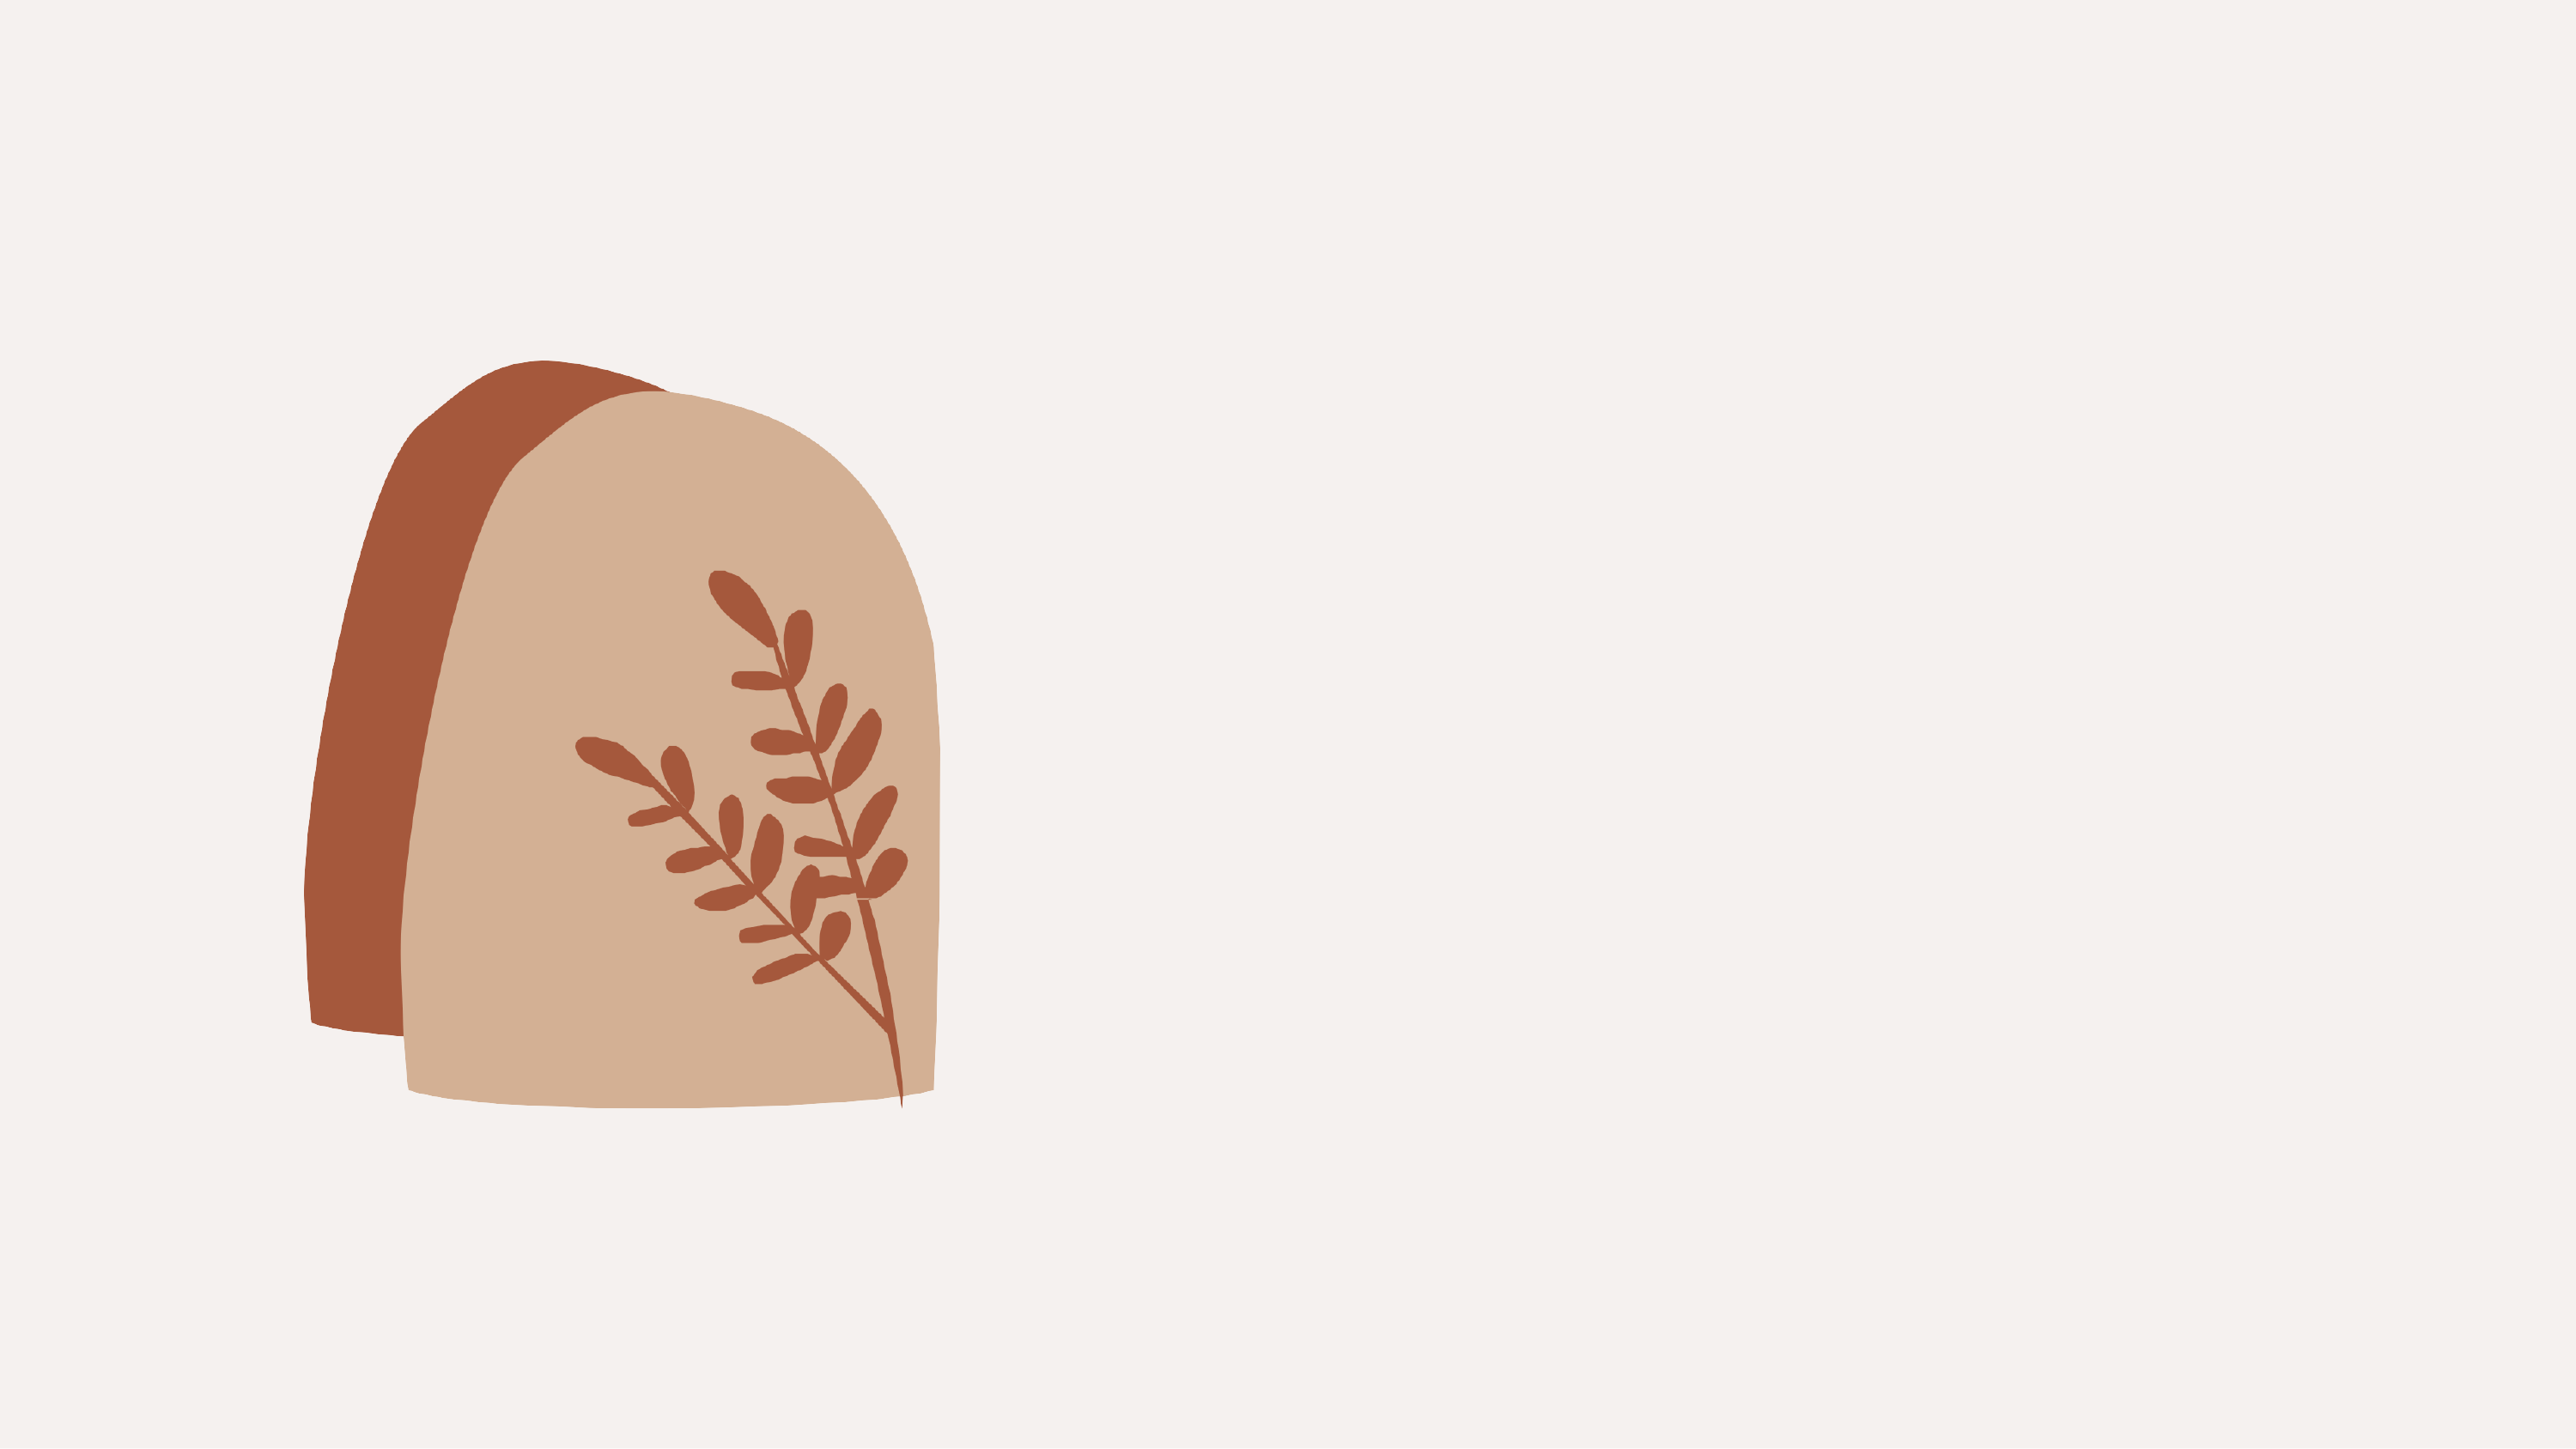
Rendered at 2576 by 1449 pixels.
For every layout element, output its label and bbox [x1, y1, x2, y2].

picture [304, 360, 940, 1109]
